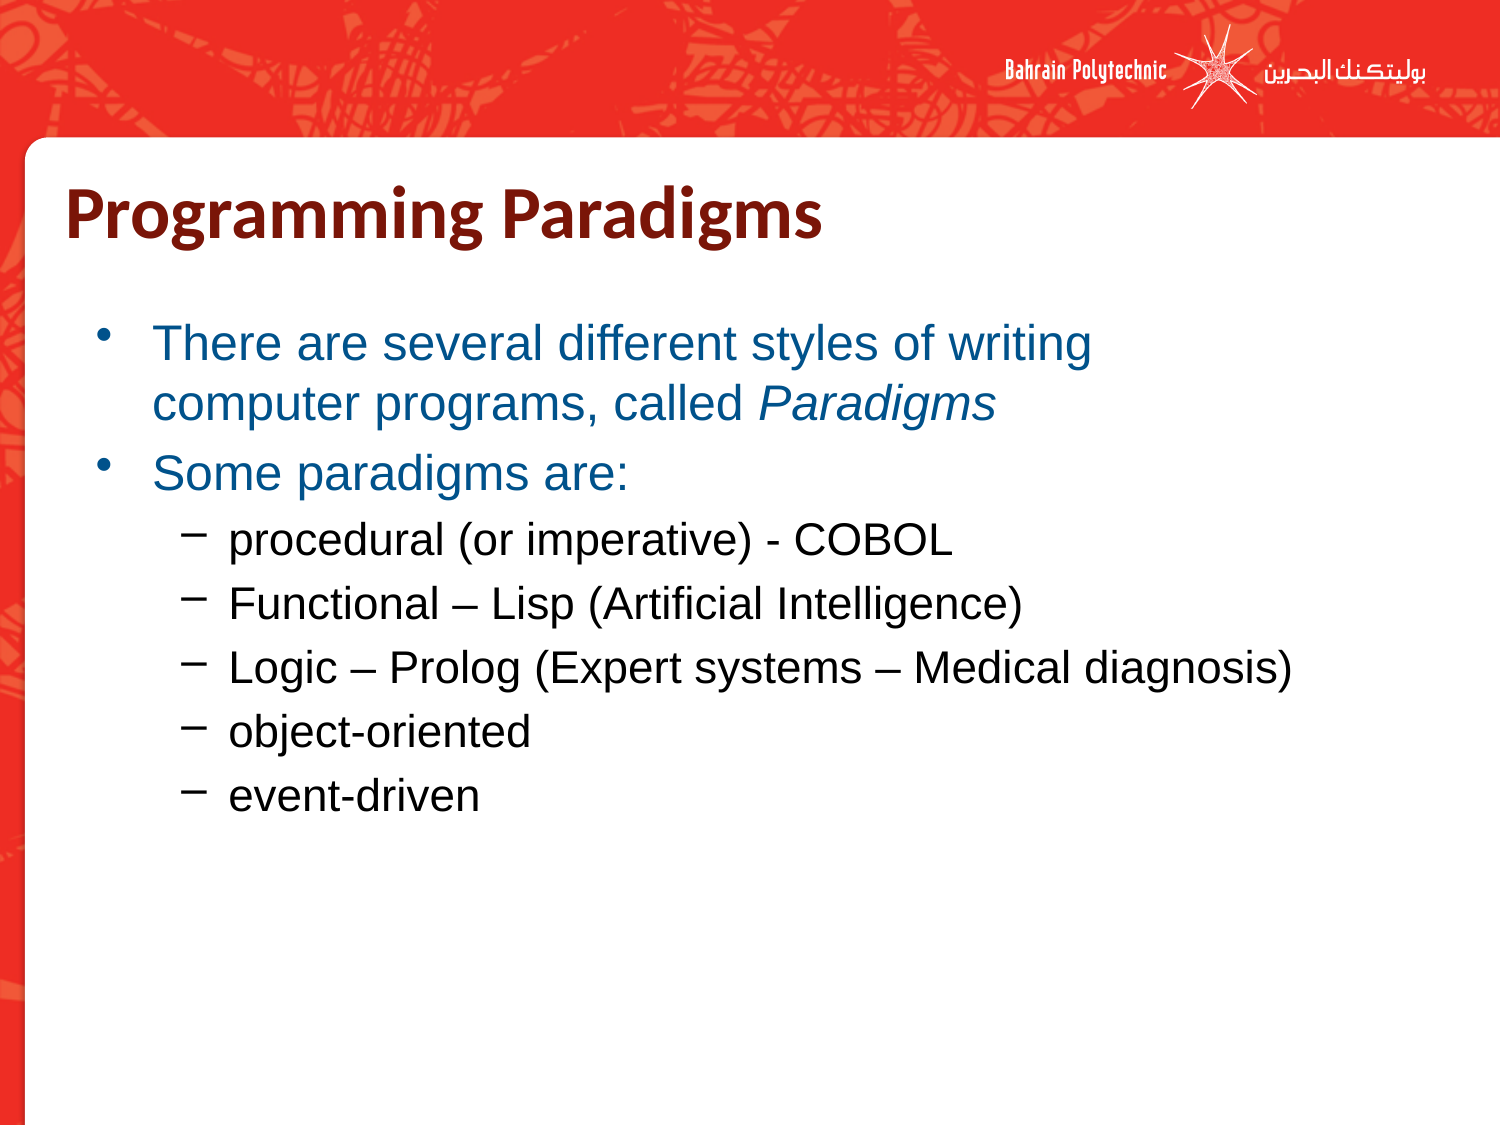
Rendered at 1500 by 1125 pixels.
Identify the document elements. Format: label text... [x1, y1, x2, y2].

title Programming Paradigms [50, 125, 1425, 293]
text_box There are several different styles of writing computer programs, called Paradigms Some paradigms are: procedural (or imperative) - COBOL Functional – Lisp (Artificial Intelligence) Logic – Prolog (Expert systems – Medical diagnosis) object-oriented event-driven [64, 302, 1313, 938]
picture [0, 0, 1500, 1125]
